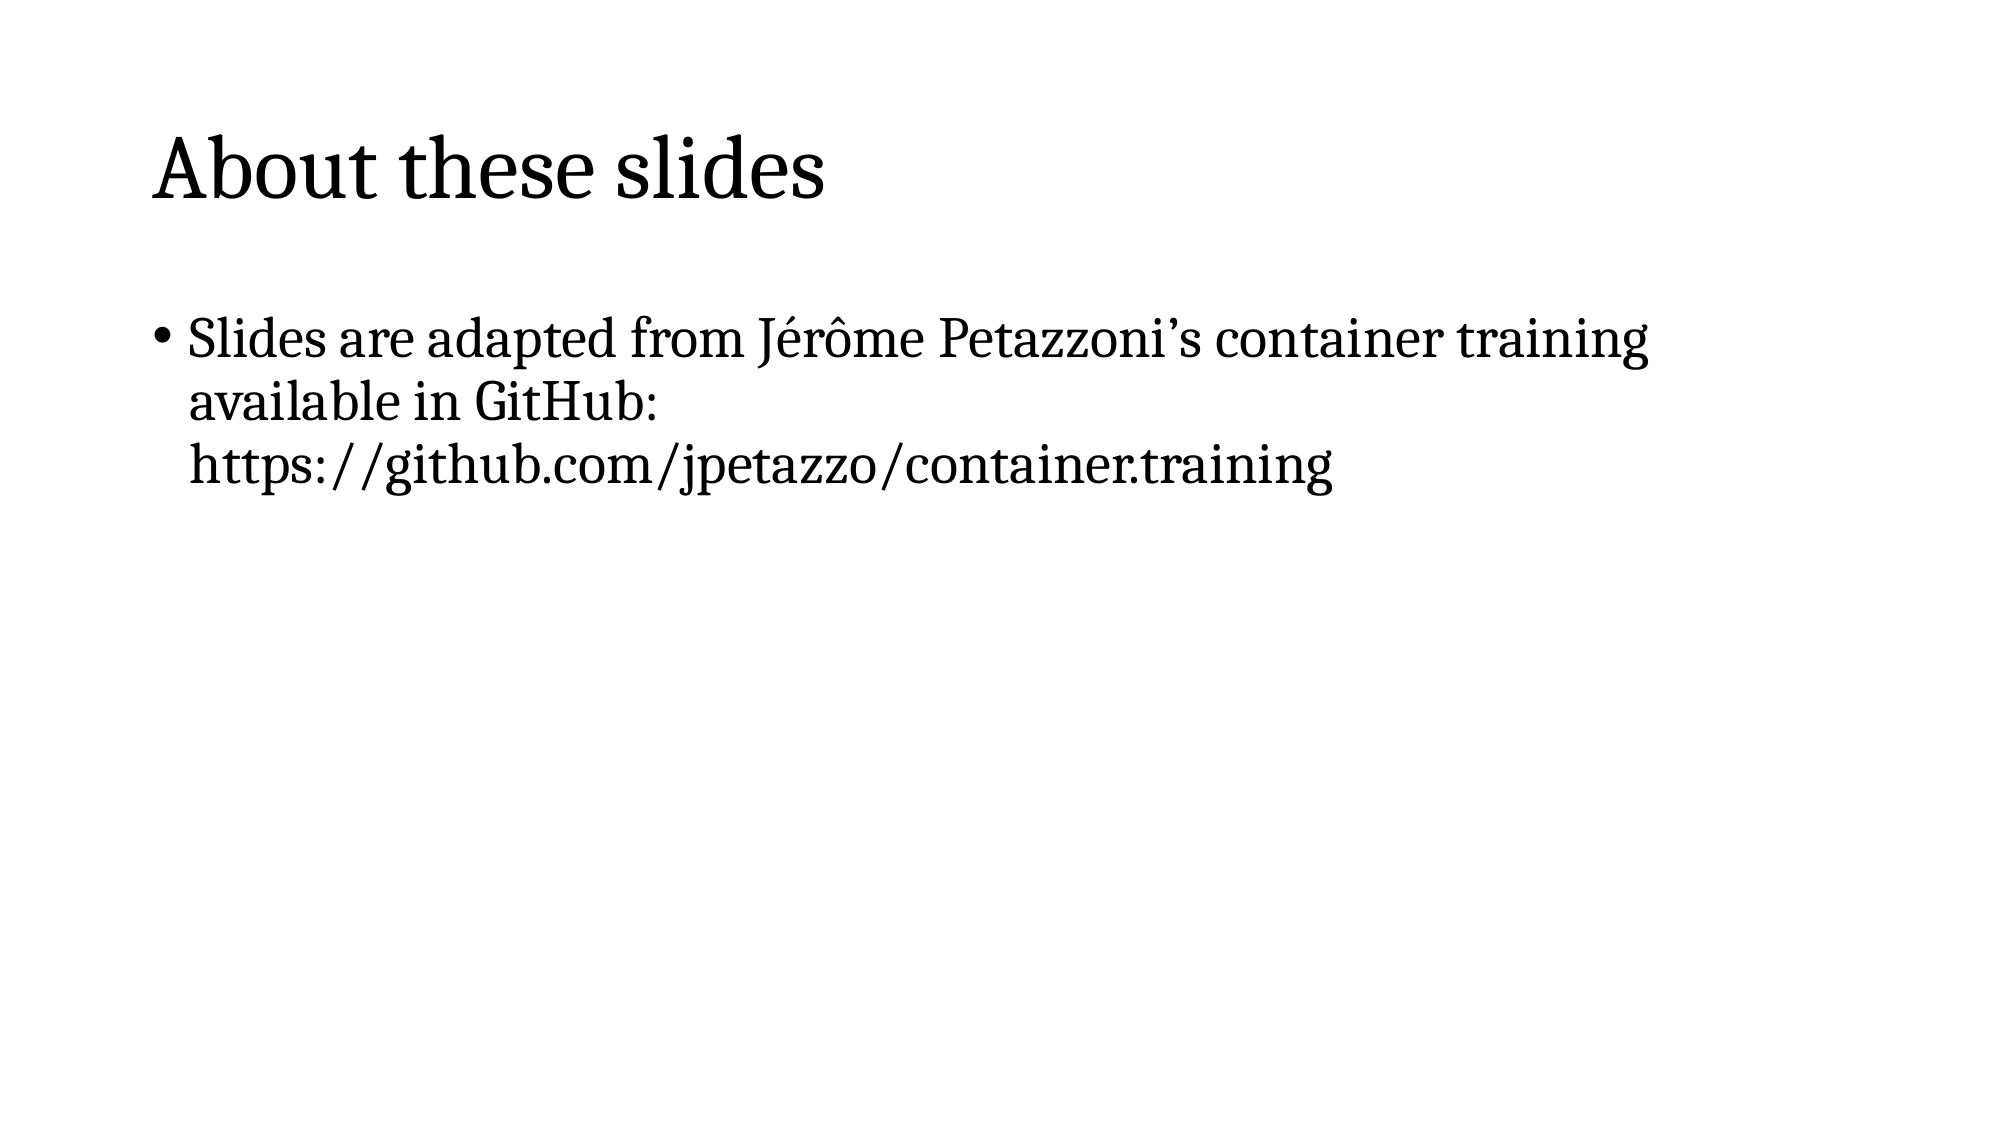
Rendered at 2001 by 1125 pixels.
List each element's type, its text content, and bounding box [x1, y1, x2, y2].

title About these slides [137, 59, 1863, 278]
list Slides are adapted from Jérôme Petazzoni’s container training available in GitHub: https://github.com/jpetazzo/container.training [137, 299, 1863, 1014]
